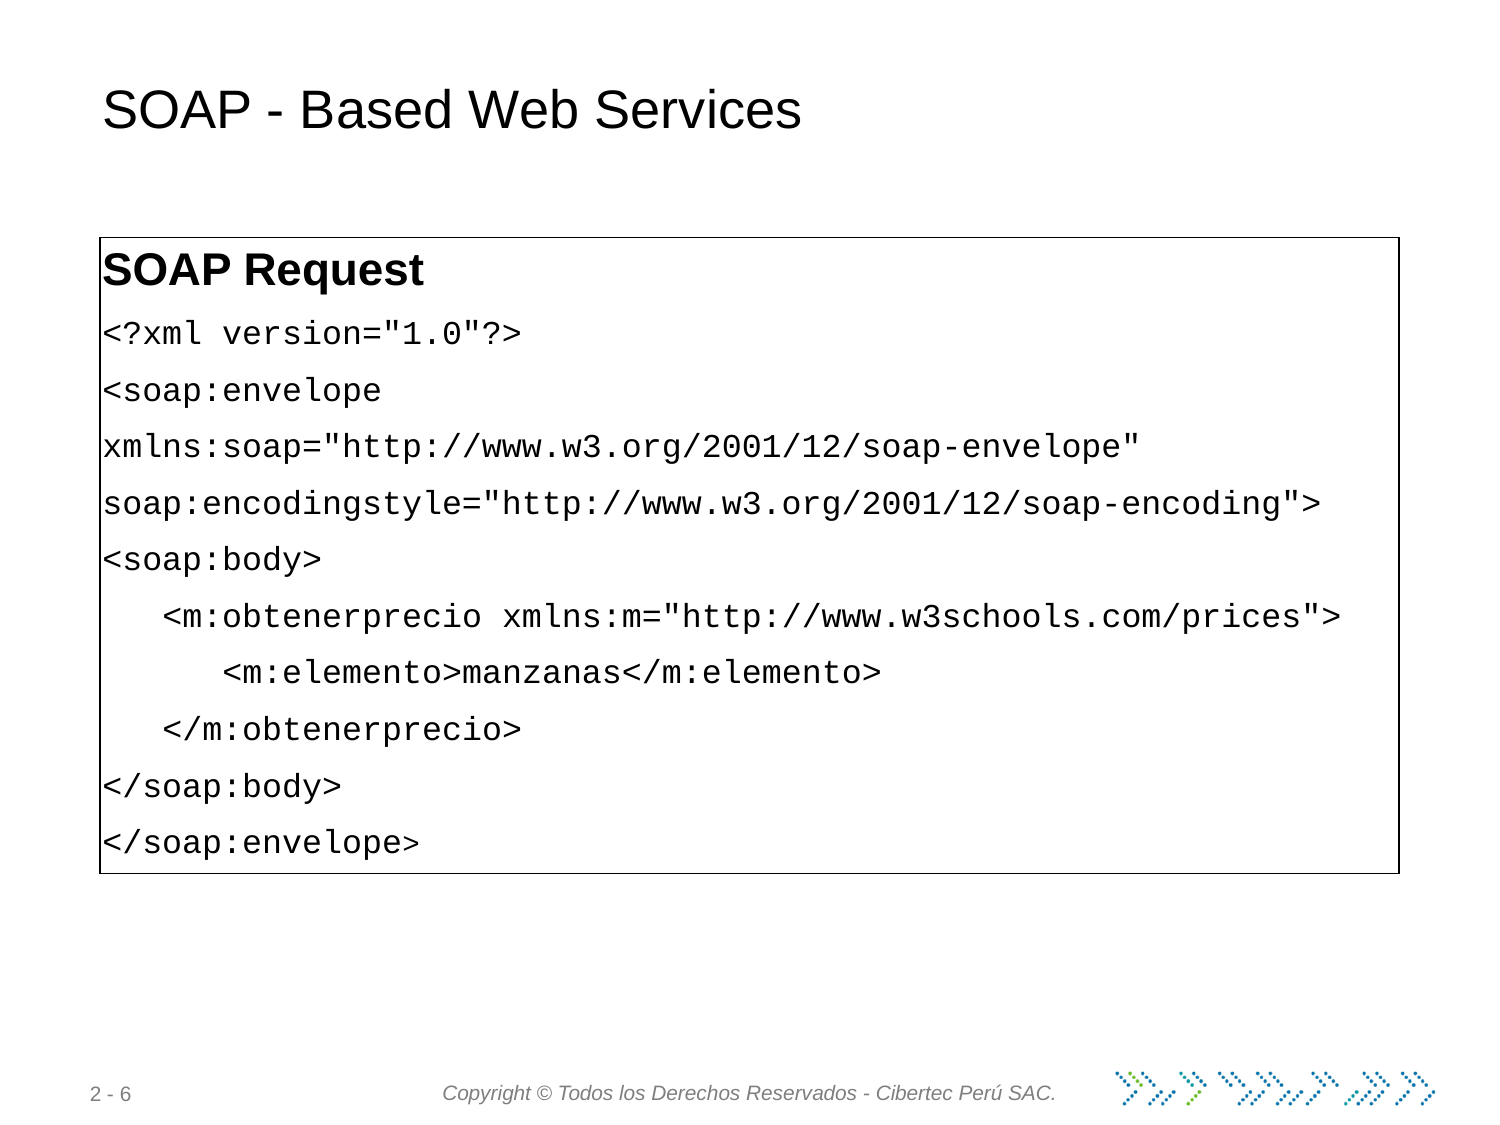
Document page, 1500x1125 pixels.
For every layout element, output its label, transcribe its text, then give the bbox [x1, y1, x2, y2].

list SOAP Request <?xml version="1.0"?> <soap:envelope xmlns:soap="http://www.w3.org/2001/12/soap-envelope" soap:encodingstyle="http://www.w3.org/2001/12/soap-encoding"> <soap:body> <m:obtenerprecio xmlns:m="http://www.w3schools.com/prices"> <m:elemento>manzanas</m:elemento> </m:obtenerprecio> </soap:body> </soap:envelope> [99, 237, 1399, 874]
picture [1107, 1071, 1445, 1108]
title SOAP - Based Web Services [99, 72, 1399, 216]
